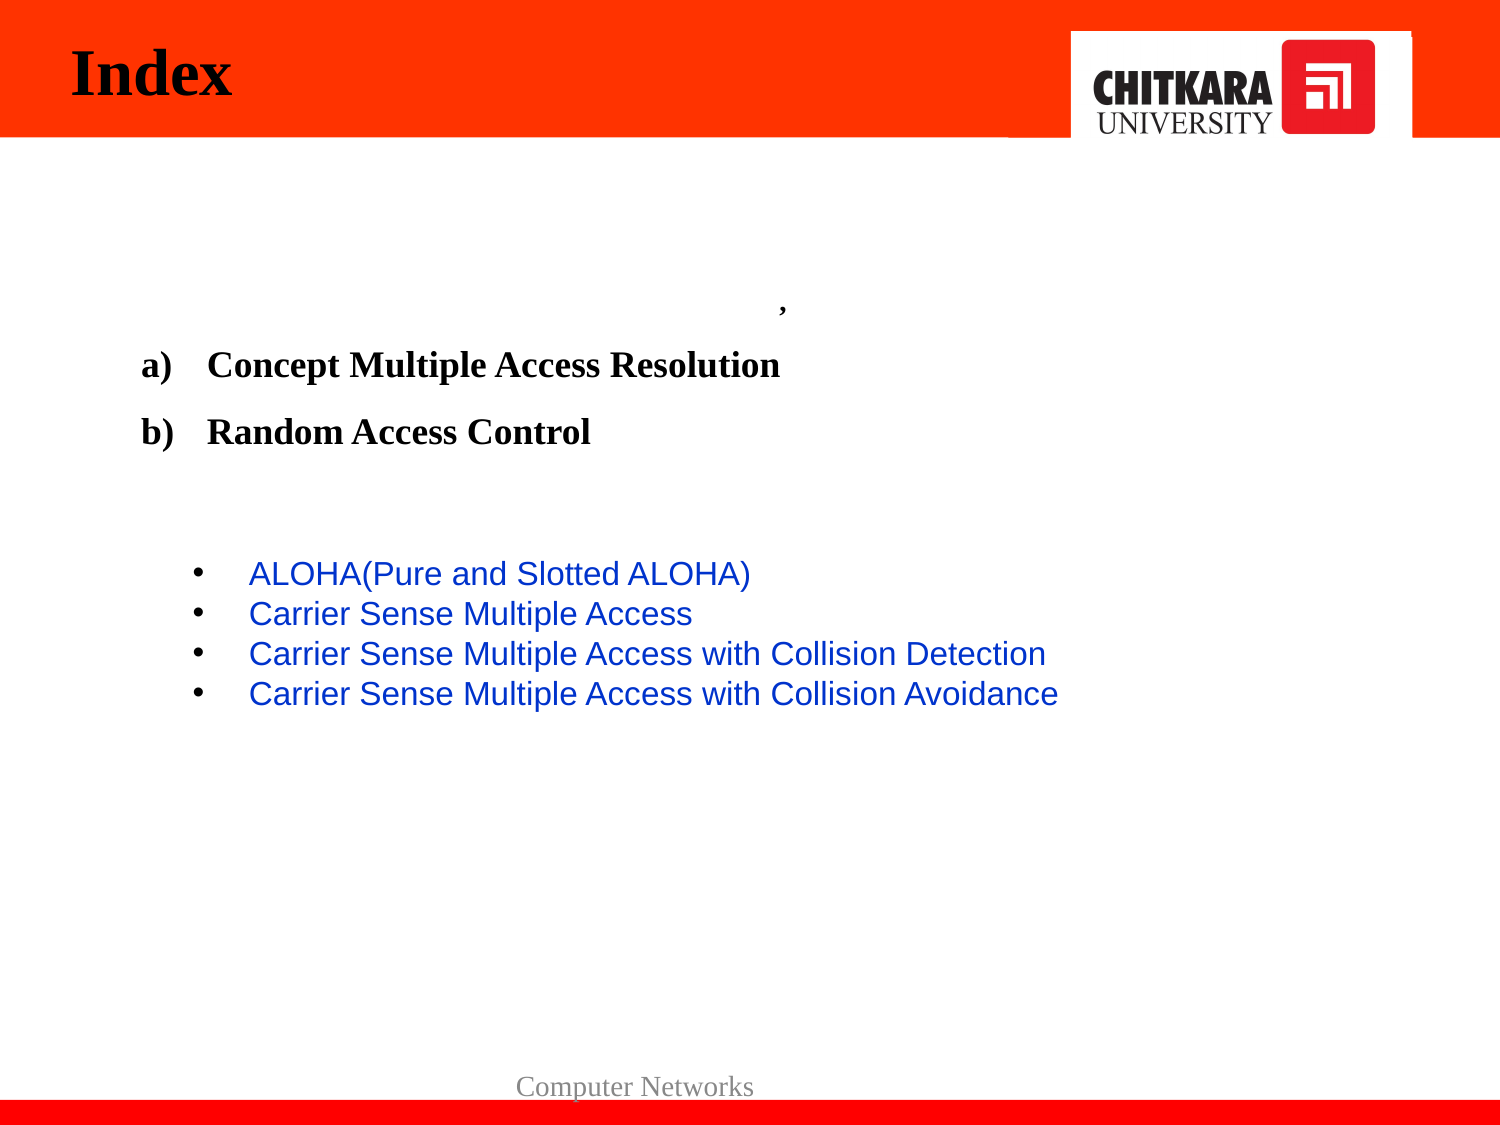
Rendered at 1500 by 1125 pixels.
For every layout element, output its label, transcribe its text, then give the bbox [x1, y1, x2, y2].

footer Computer Networks [0, 1054, 1380, 1115]
picture [1074, 37, 1390, 138]
text_box Index [55, 0, 1043, 138]
list , Concept Multiple Access Resolution Random Access Control [141, 282, 1425, 945]
text_box ALOHA(Pure and Slotted ALOHA) Carrier Sense Multiple Access Carrier Sense Multiple Access with Collision Detection Carrier Sense Multiple Access with Collision Avoidance [177, 544, 1478, 720]
text_box [27, 158, 1478, 970]
